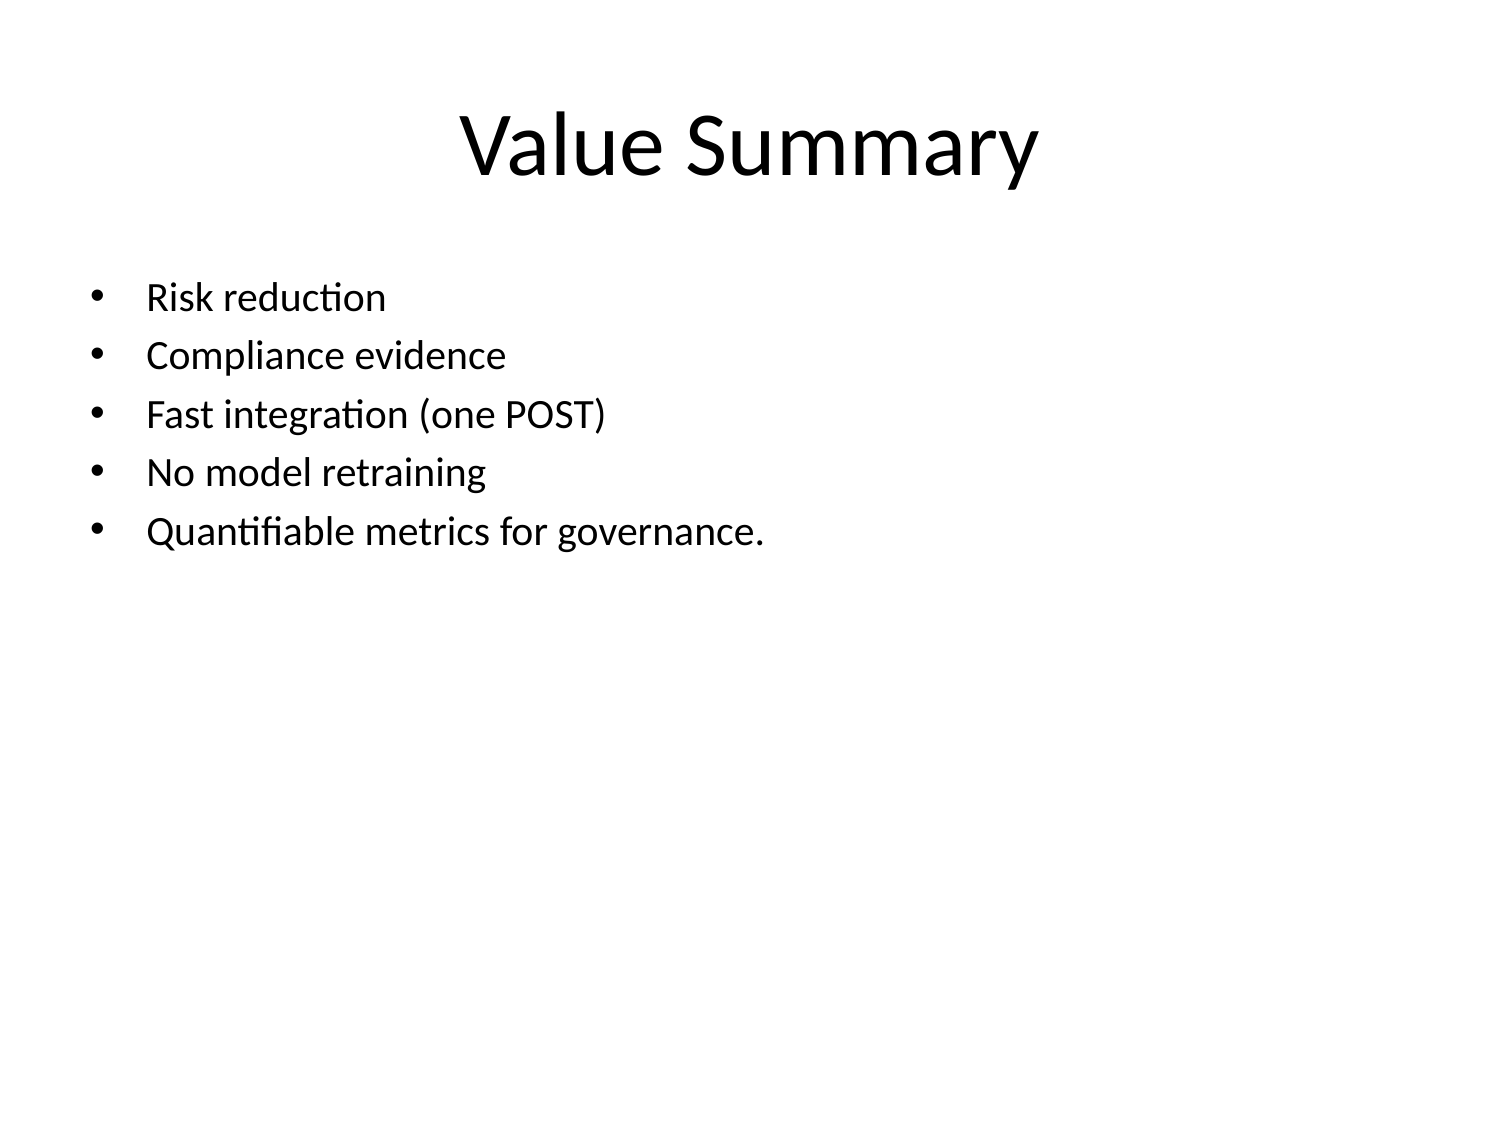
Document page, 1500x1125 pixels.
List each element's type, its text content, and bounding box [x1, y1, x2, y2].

title Value Summary [75, 45, 1425, 233]
list Risk reduction Compliance evidence Fast integration (one POST) No model retraining Quantifiable metrics for governance. [75, 262, 1425, 1005]
